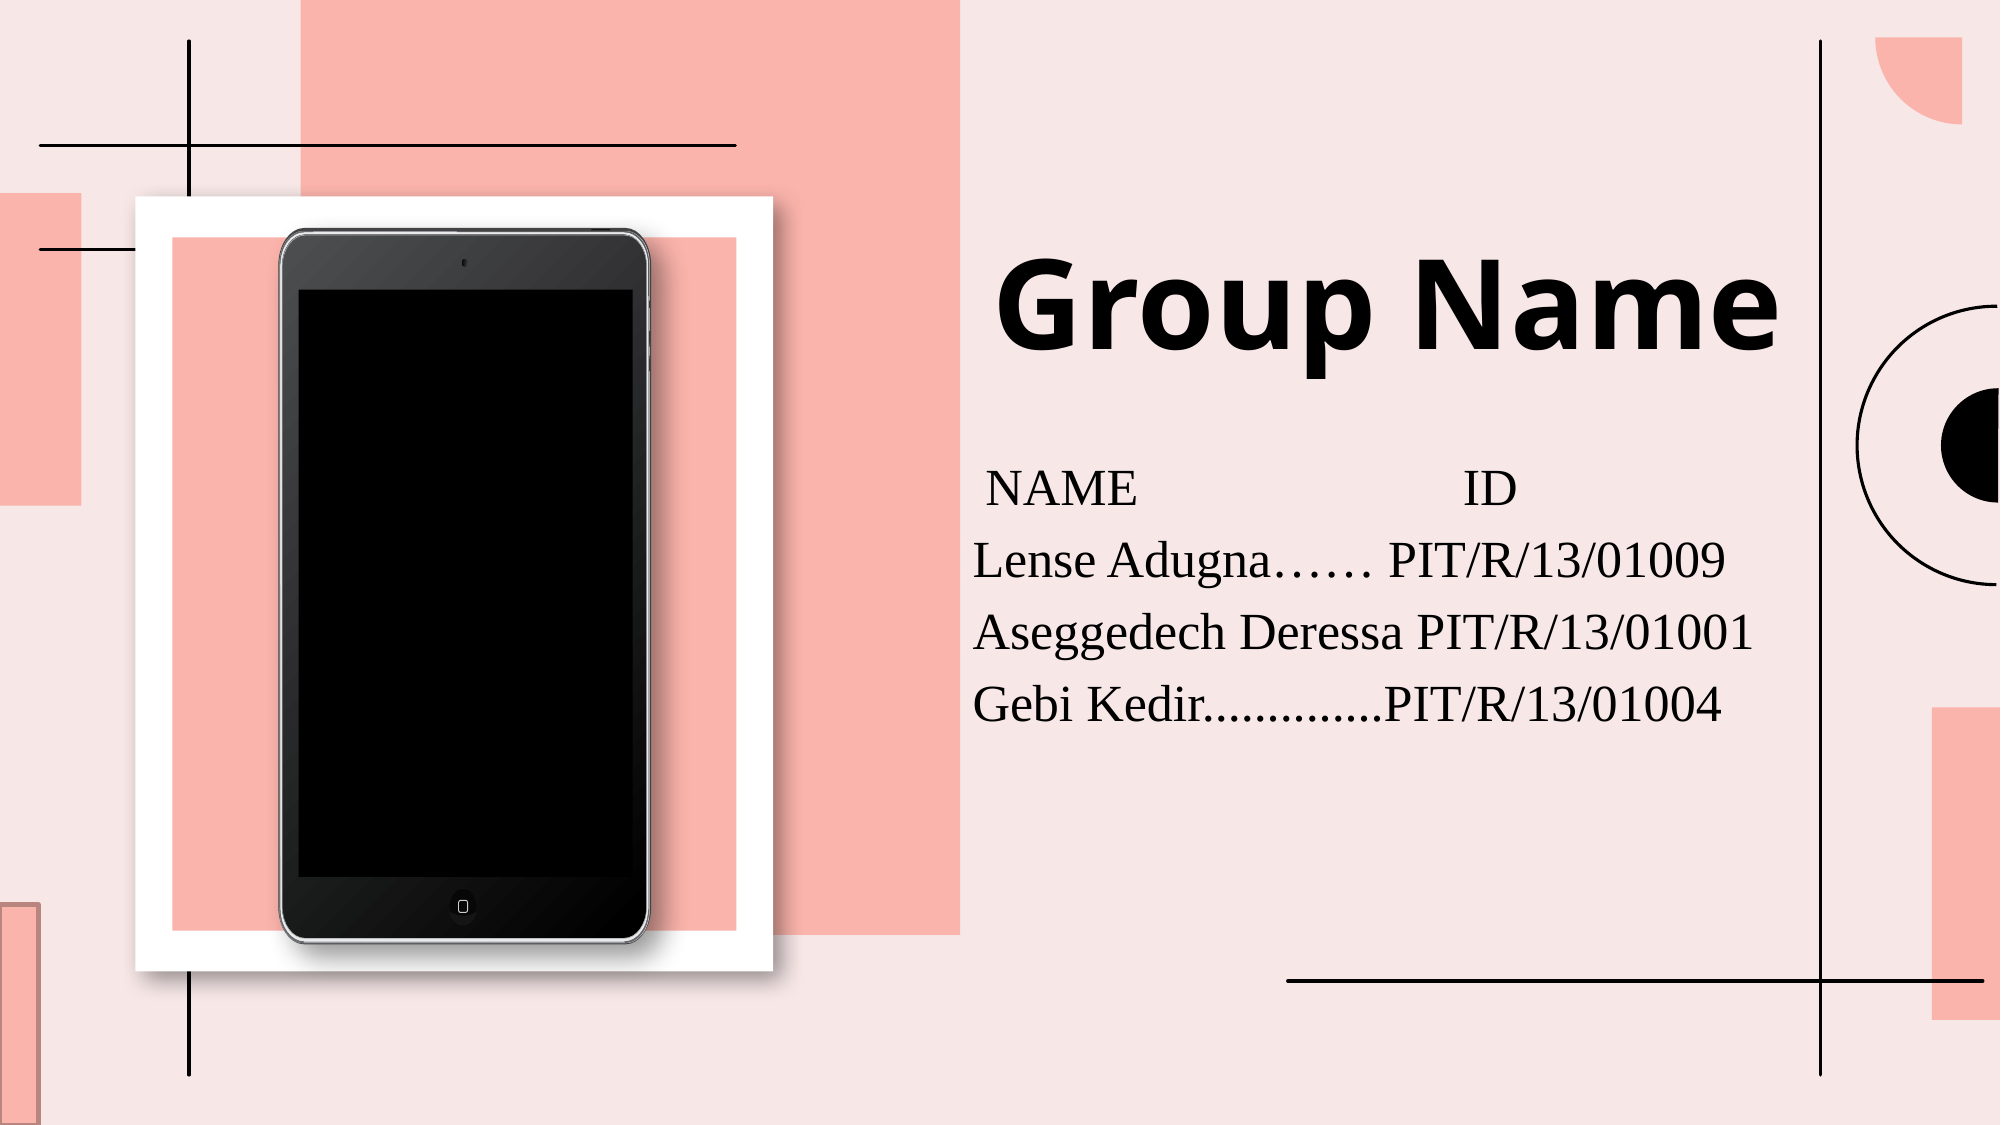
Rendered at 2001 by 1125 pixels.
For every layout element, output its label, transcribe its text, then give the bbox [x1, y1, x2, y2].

list NAME ID Lense Adugna…… PIT/R/13/01009 Aseggedech Deressa PIT/R/13/01001 Gebi Kedir..............PIT/R/13/01004 [940, 424, 1789, 800]
text_box [0, 902, 41, 1125]
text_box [107, 400, 822, 772]
title Group Name [972, 229, 1929, 395]
